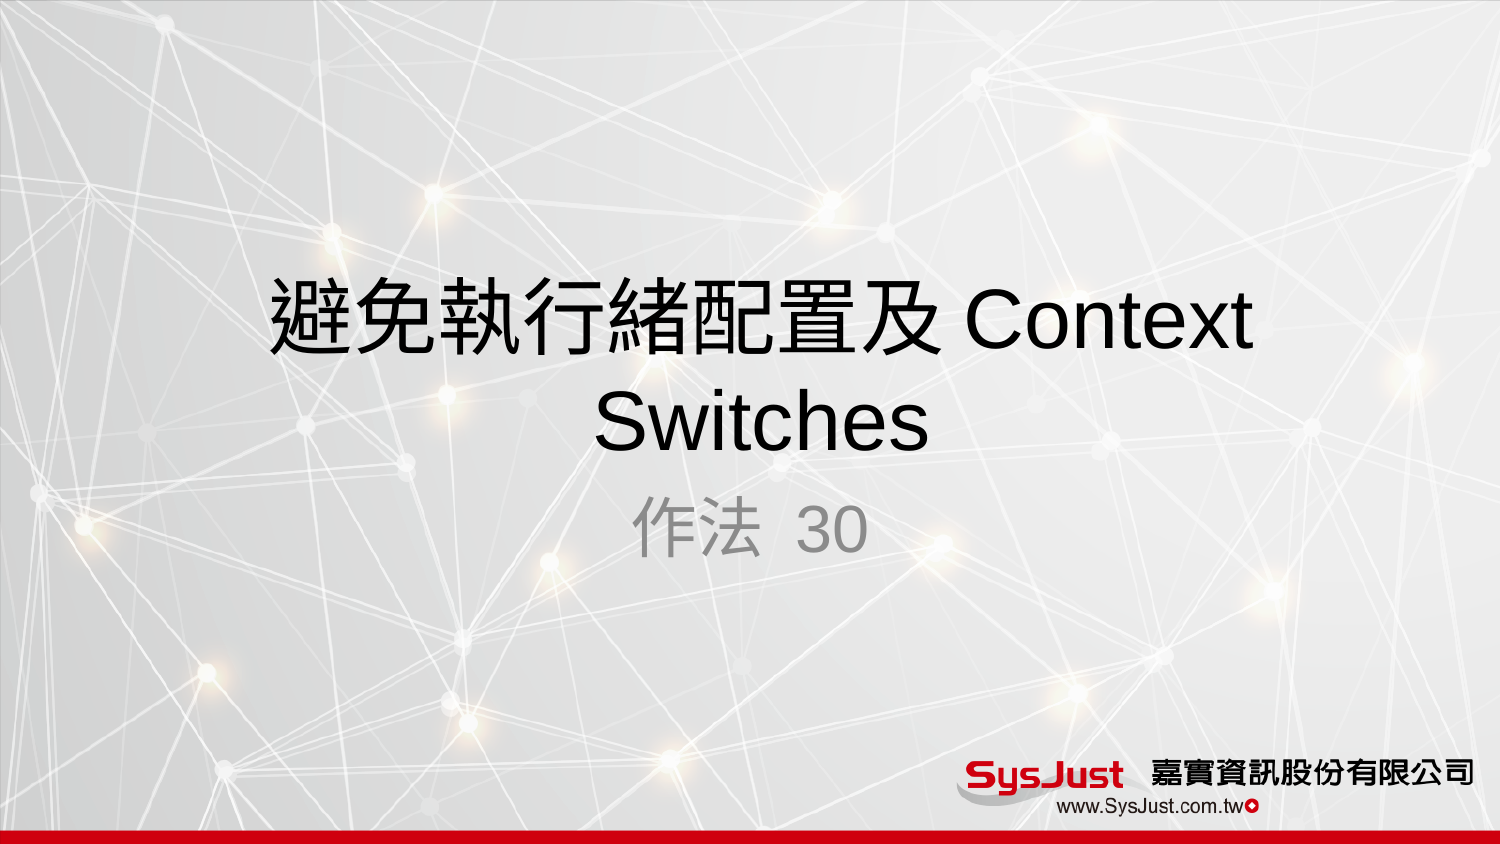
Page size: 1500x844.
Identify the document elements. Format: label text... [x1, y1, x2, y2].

subtitle 作法 30 [225, 478, 1275, 694]
title 避免執行緒配置及Context Switches [159, 256, 1365, 476]
picture [0, 0, 1500, 844]
